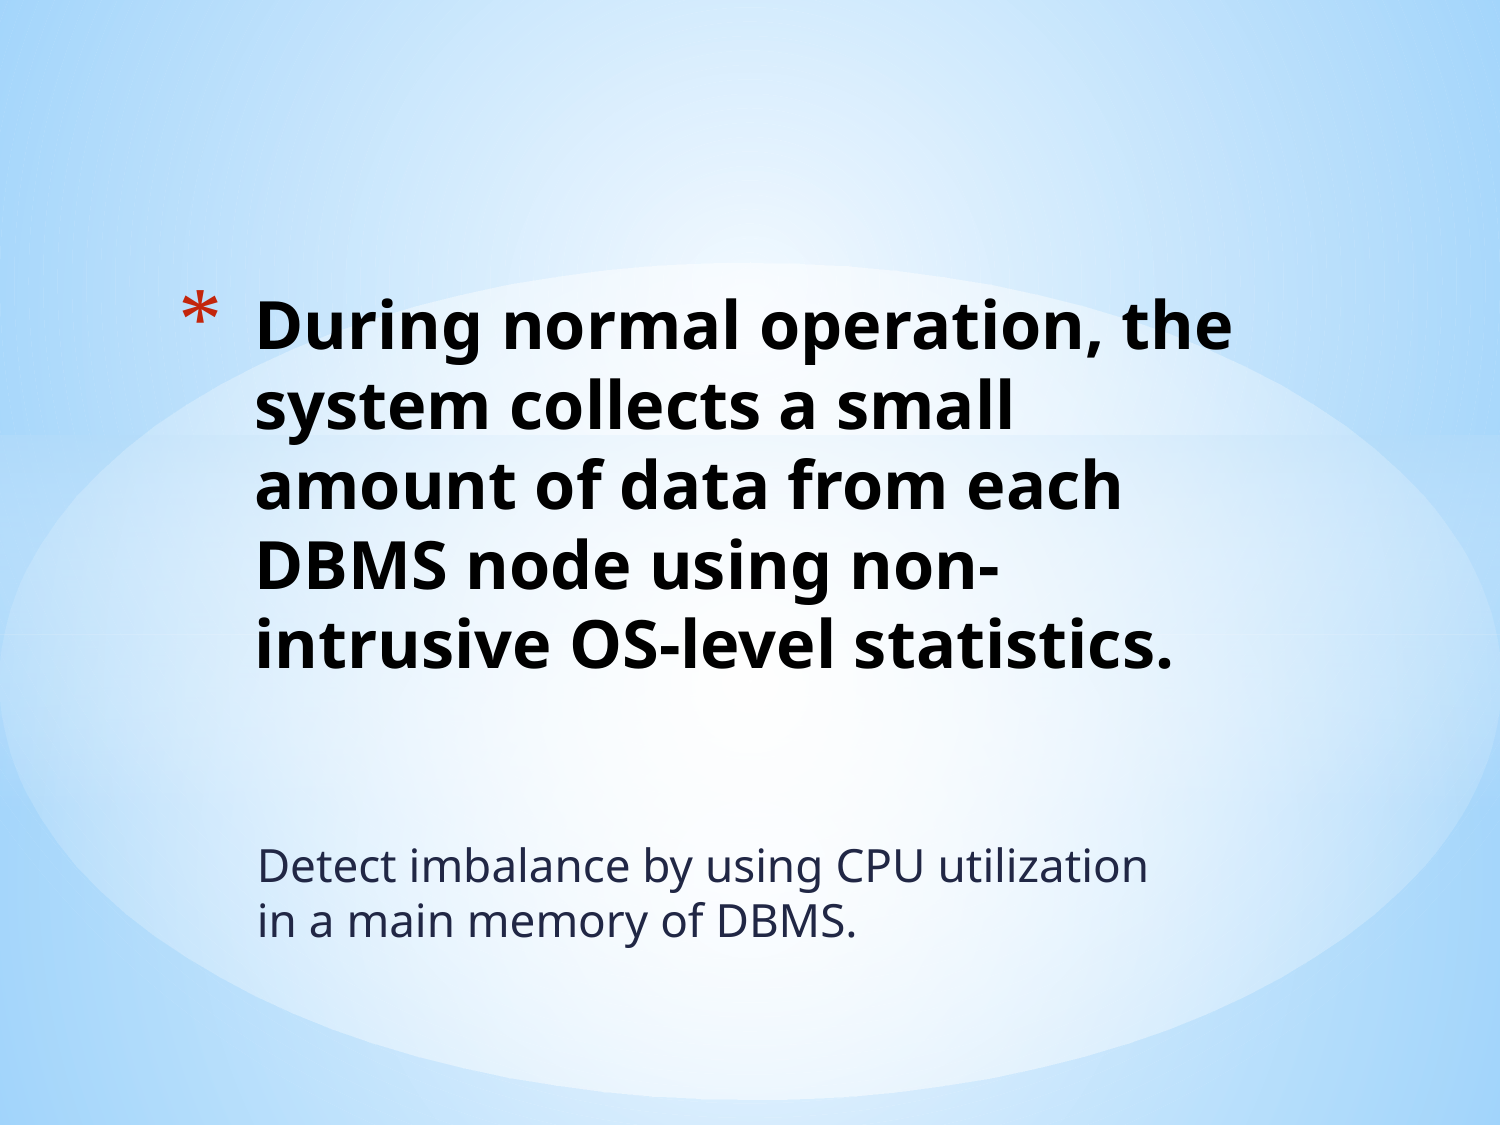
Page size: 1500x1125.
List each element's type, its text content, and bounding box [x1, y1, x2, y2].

title During normal operation, the system collects a small amount of data from each DBMS node using non-intrusive OS-level statistics. [134, 275, 1312, 808]
subtitle Detect imbalance by using CPU utilization in a main memory of DBMS. [241, 828, 1167, 974]
